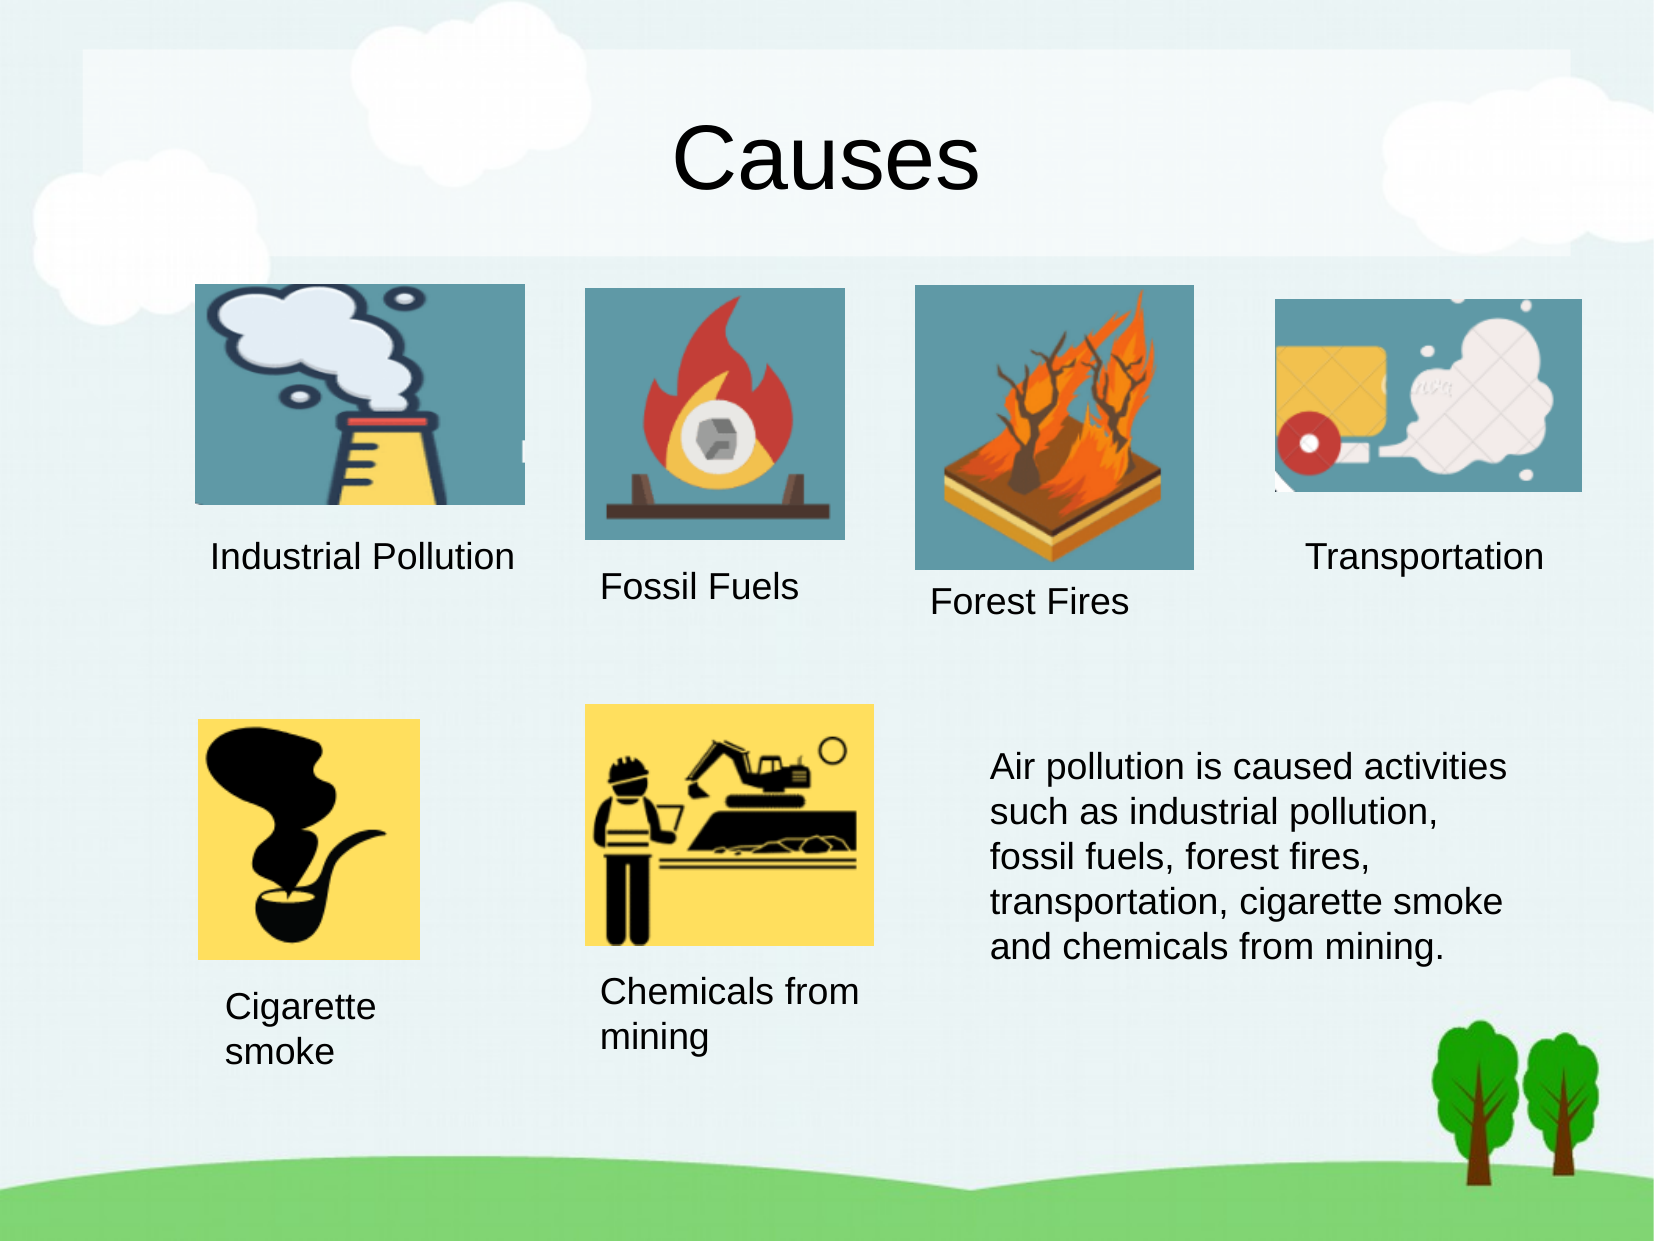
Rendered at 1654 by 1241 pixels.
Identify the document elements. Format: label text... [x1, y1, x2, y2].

text_box Air pollution is caused activities such as industrial pollution, fossil fuels, forest fires, transportation, cigarette smoke and chemicals from mining. [974, 734, 1545, 960]
text_box Causes [82, 49, 1571, 257]
text_box Industrial Pollution [194, 525, 570, 624]
text_box Transportation [1289, 524, 1590, 582]
text_box Cigarette smoke [209, 975, 435, 1074]
text_box Chemicals from mining [584, 960, 930, 1059]
text_box Forest Fires [914, 569, 1200, 627]
picture [0, 0, 1654, 1241]
text_box Fossil Fuels [584, 554, 870, 612]
